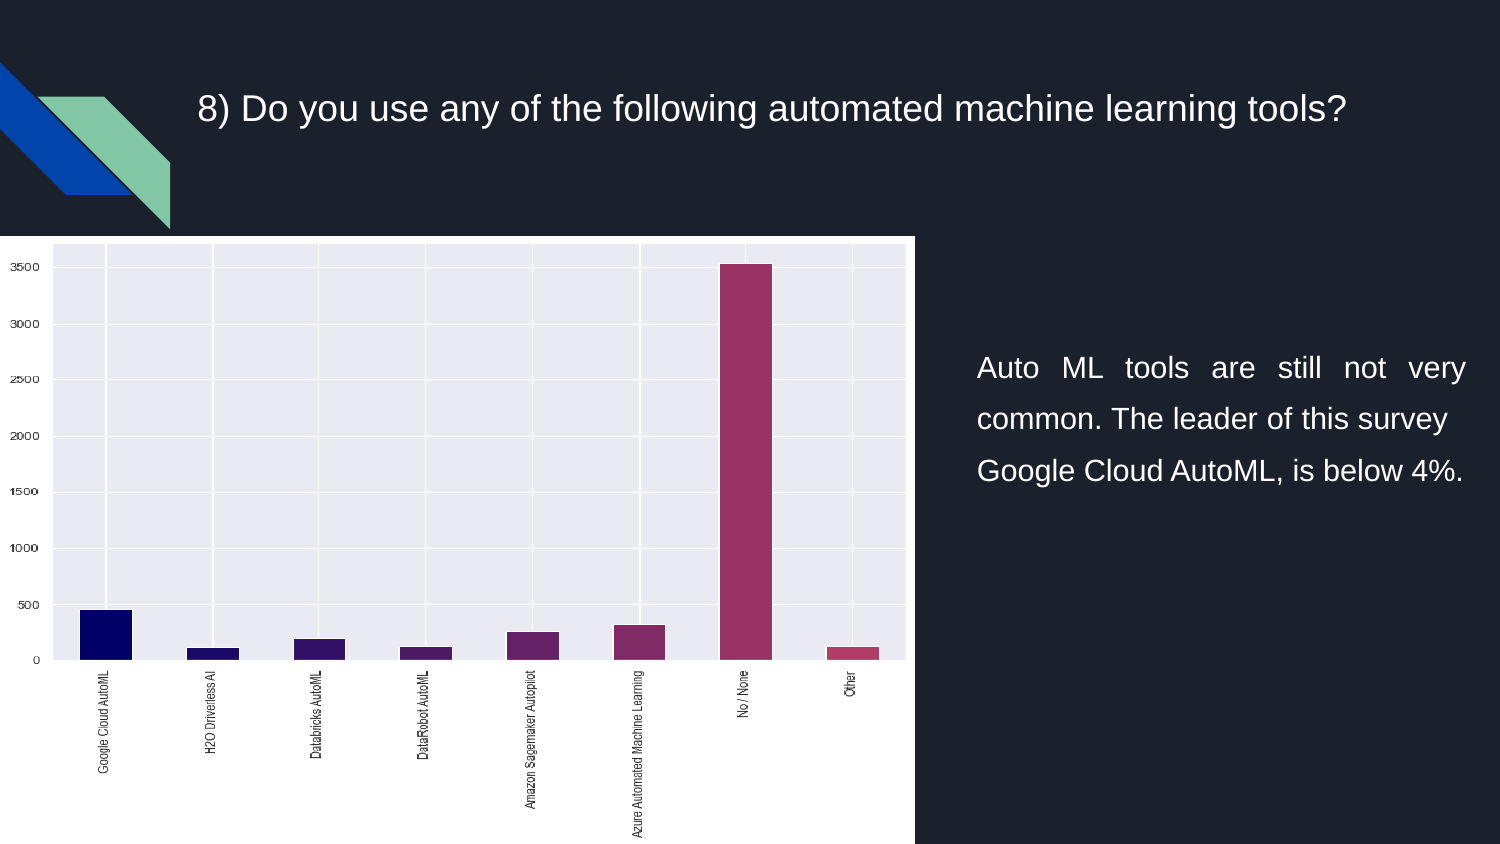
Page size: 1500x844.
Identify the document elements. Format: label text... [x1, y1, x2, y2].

list Auto ML tools are still not very common. The leader of this survey Google Cloud AutoML, is below 4%. [961, 318, 1482, 547]
title 8) Do you use any of the following automated machine learning tools? [182, 69, 1457, 220]
picture [0, 235, 915, 844]
